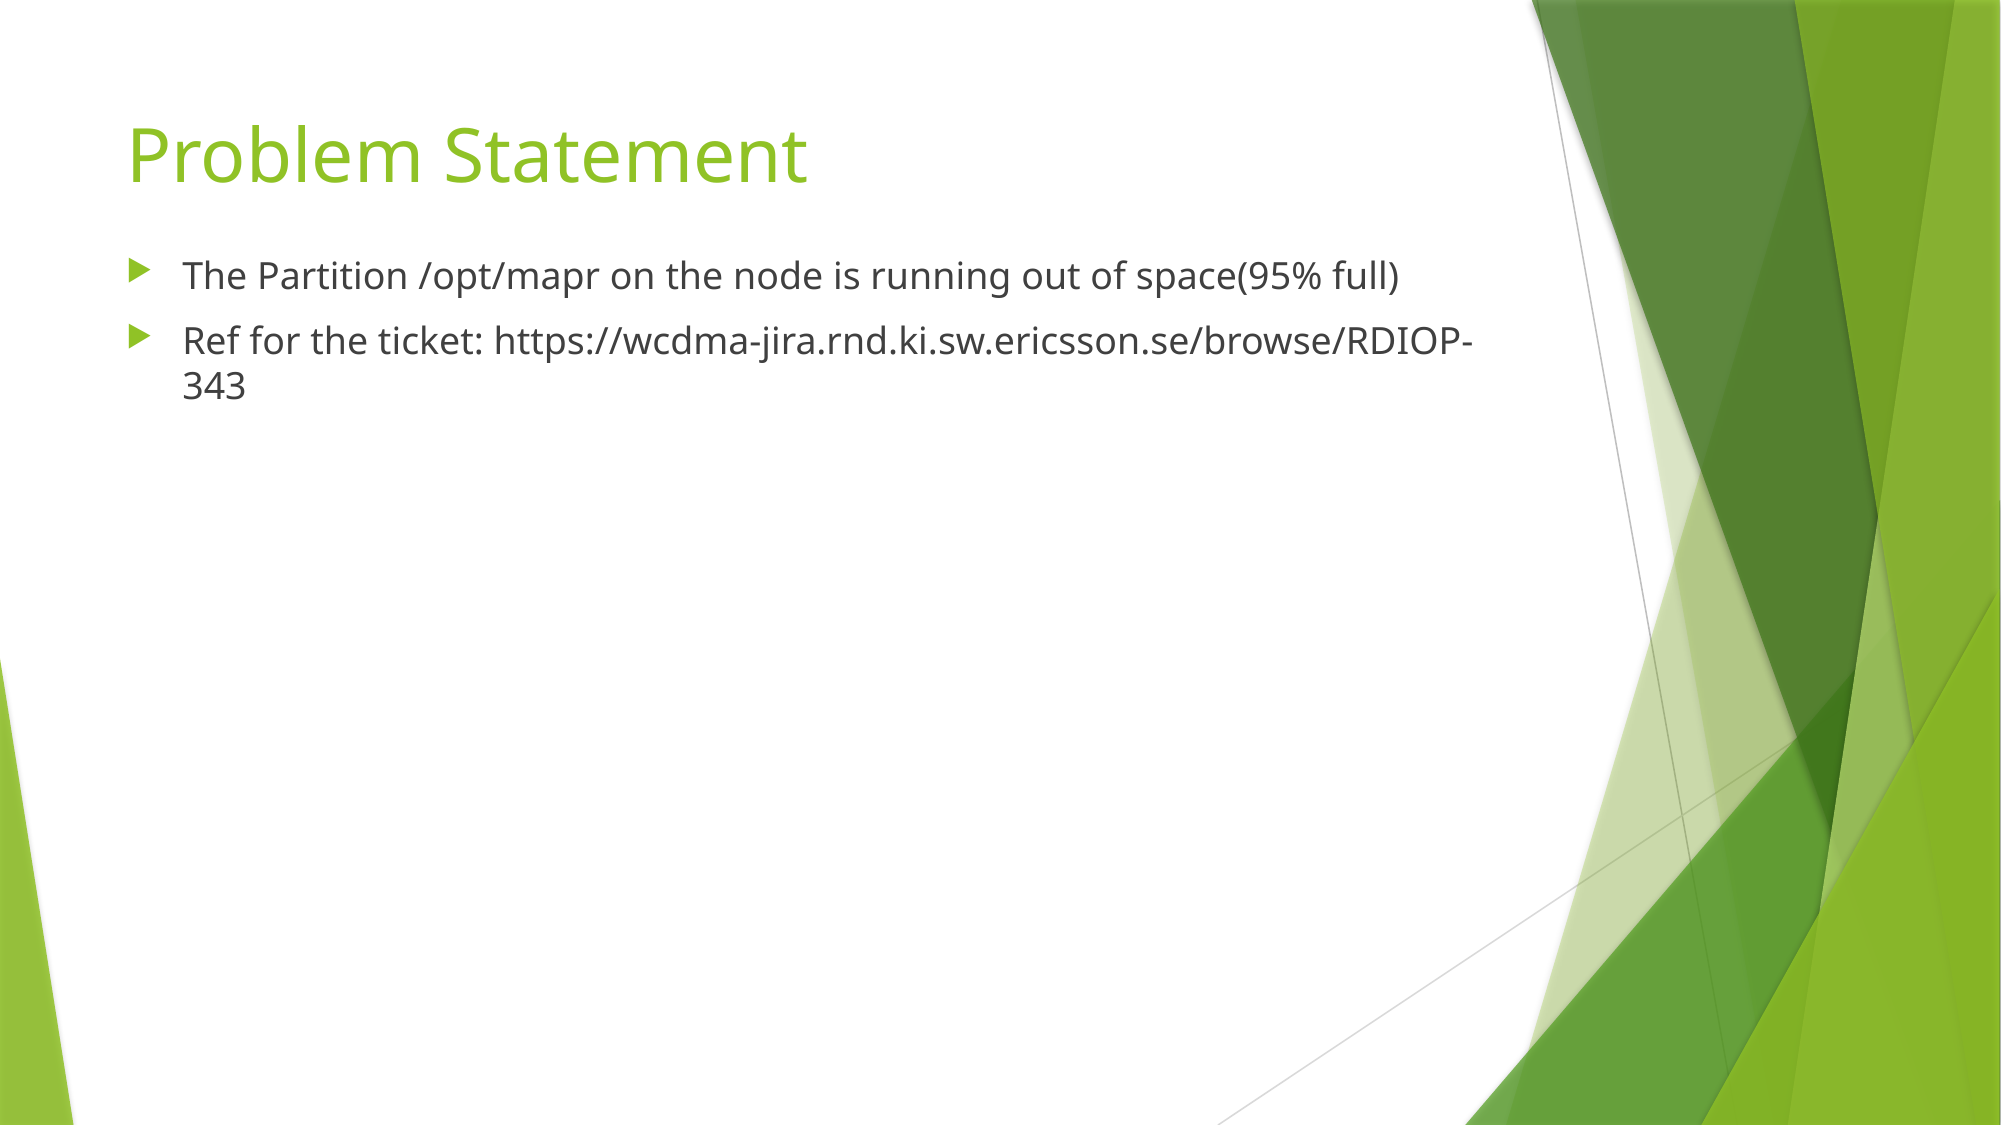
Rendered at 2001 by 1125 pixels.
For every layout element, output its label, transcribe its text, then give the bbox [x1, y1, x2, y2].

list The Partition /opt/mapr on the node is running out of space(95% full) Ref for the ticket: https://wcdma-jira.rnd.ki.sw.ericsson.se/browse/RDIOP-343 [111, 244, 1522, 522]
title Problem Statement [111, 99, 1522, 229]
